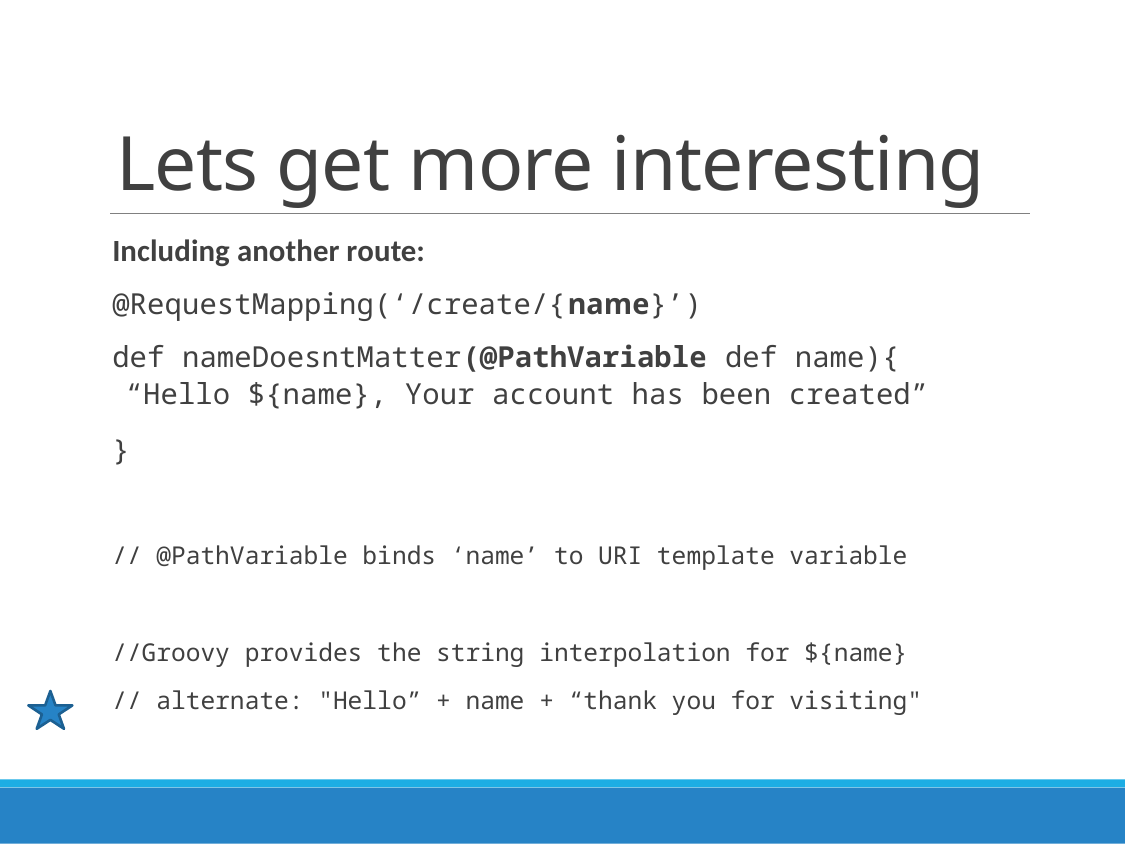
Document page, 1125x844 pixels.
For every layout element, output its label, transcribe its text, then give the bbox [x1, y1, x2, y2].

list Including another route: @RequestMapping(‘/create/{name}’) def nameDoesntMatter(@PathVariable def name){ “Hello ${name}, Your account has been created” } // @PathVariable binds ‘name’ to URI template variable //Groovy provides the string interpolation for ${name} // alternate: "Hello” + name + “thank you for visiting" [101, 227, 1088, 723]
text_box [27, 689, 74, 730]
title Lets get more interesting [101, 35, 1030, 214]
